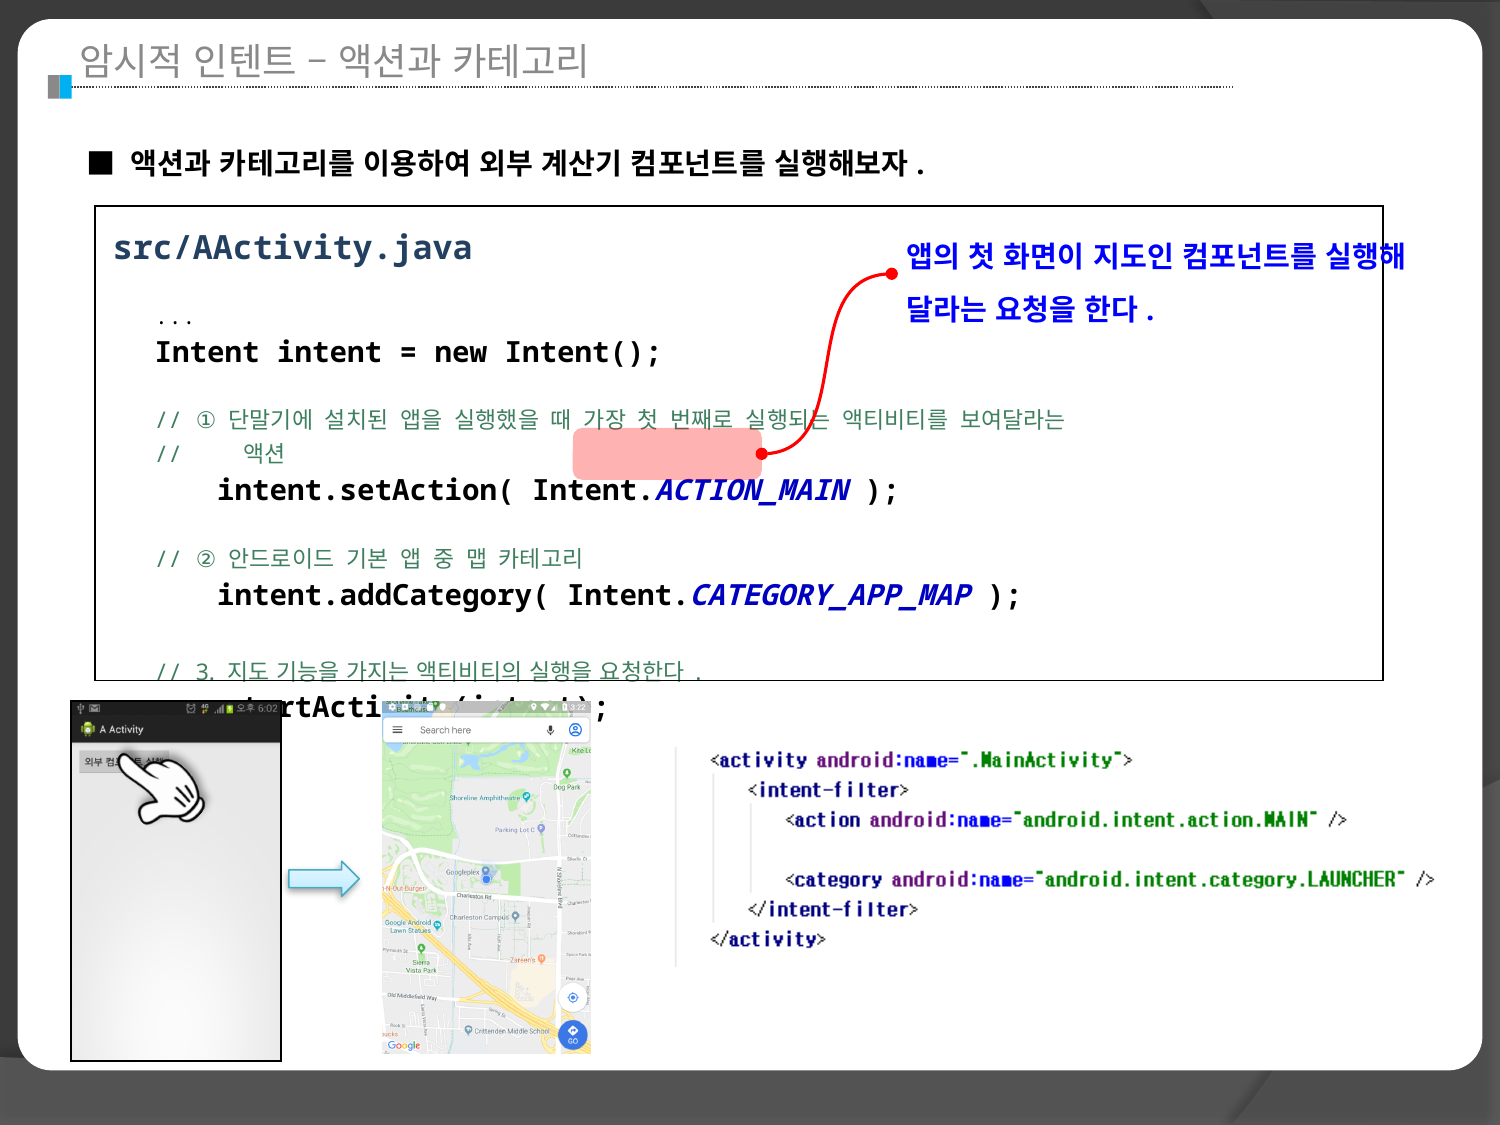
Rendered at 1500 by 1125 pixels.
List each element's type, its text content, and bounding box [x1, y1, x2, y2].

text_box 암시적 인텐트 – 액션과 카테고리 [64, 30, 1235, 64]
text_box 앱의 첫 화면이 지도인 컴포넌트를 실행해 달라는 요청을 한다. [891, 213, 1459, 334]
table_header src/AActivity.java ... Intent intent = new Intent(); // ① 단말기에 설치된 앱을 실행했을 때 가장 첫 번째로 실행되는 액티비티를 보여달라는 // 액션 intent.setAction( Intent.ACTION_MAIN ); // ② 안드로이드 기본 앱 중 맵 카테고리 intent.addCategory( Intent.CATEGORY_APP_MAP ); // 3. 지도 기능을 가지는 액티비티의 실행을 요청한다. startActivity(intent); [96, 207, 1382, 680]
text_box ■ 액션과 카테고리를 이용하여 외부 계산기 컴포넌트를 실행해보자. [71, 121, 1478, 189]
picture [669, 747, 1478, 967]
text_box [291, 861, 360, 897]
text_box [761, 270, 892, 455]
picture [71, 701, 281, 1061]
text_box [572, 427, 762, 480]
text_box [47, 74, 1235, 99]
picture [381, 701, 591, 1054]
